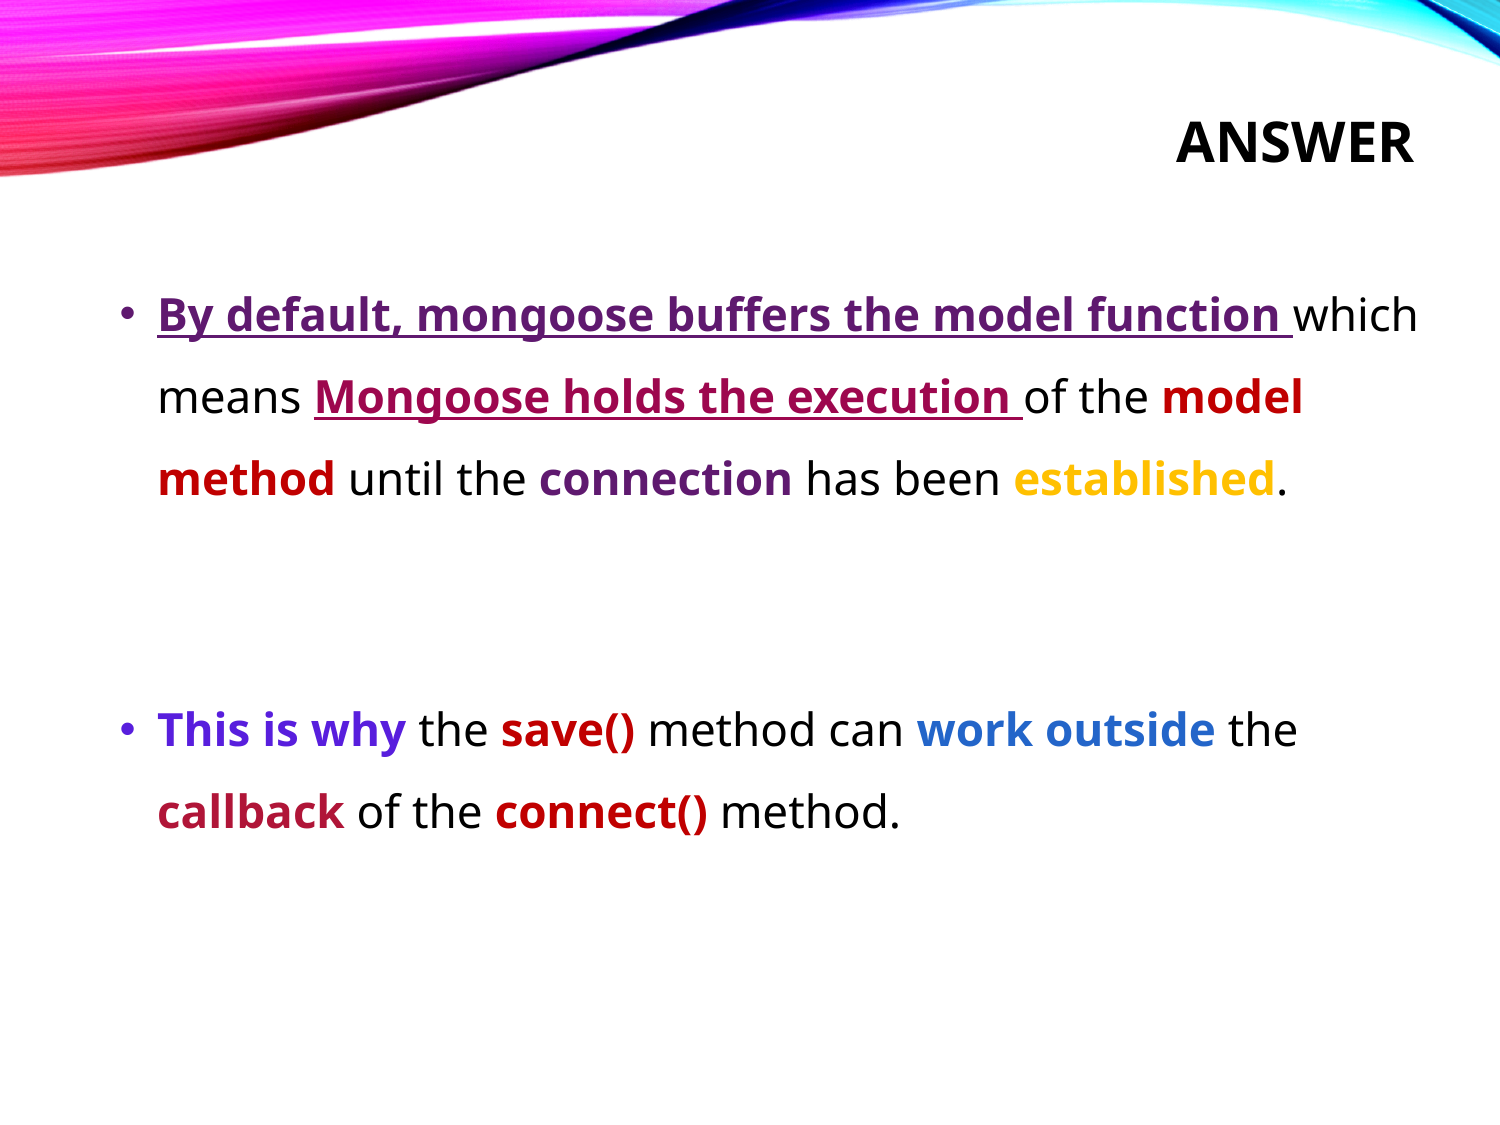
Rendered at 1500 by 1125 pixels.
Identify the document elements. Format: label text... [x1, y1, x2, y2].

title answer [383, 38, 1431, 250]
picture [0, 0, 1500, 178]
list By default, mongoose buffers the model function which means Mongoose holds the execution of the model method until the connection has been established. This is why the save() method can work outside the callback of the connect() method. [29, 250, 1475, 1111]
